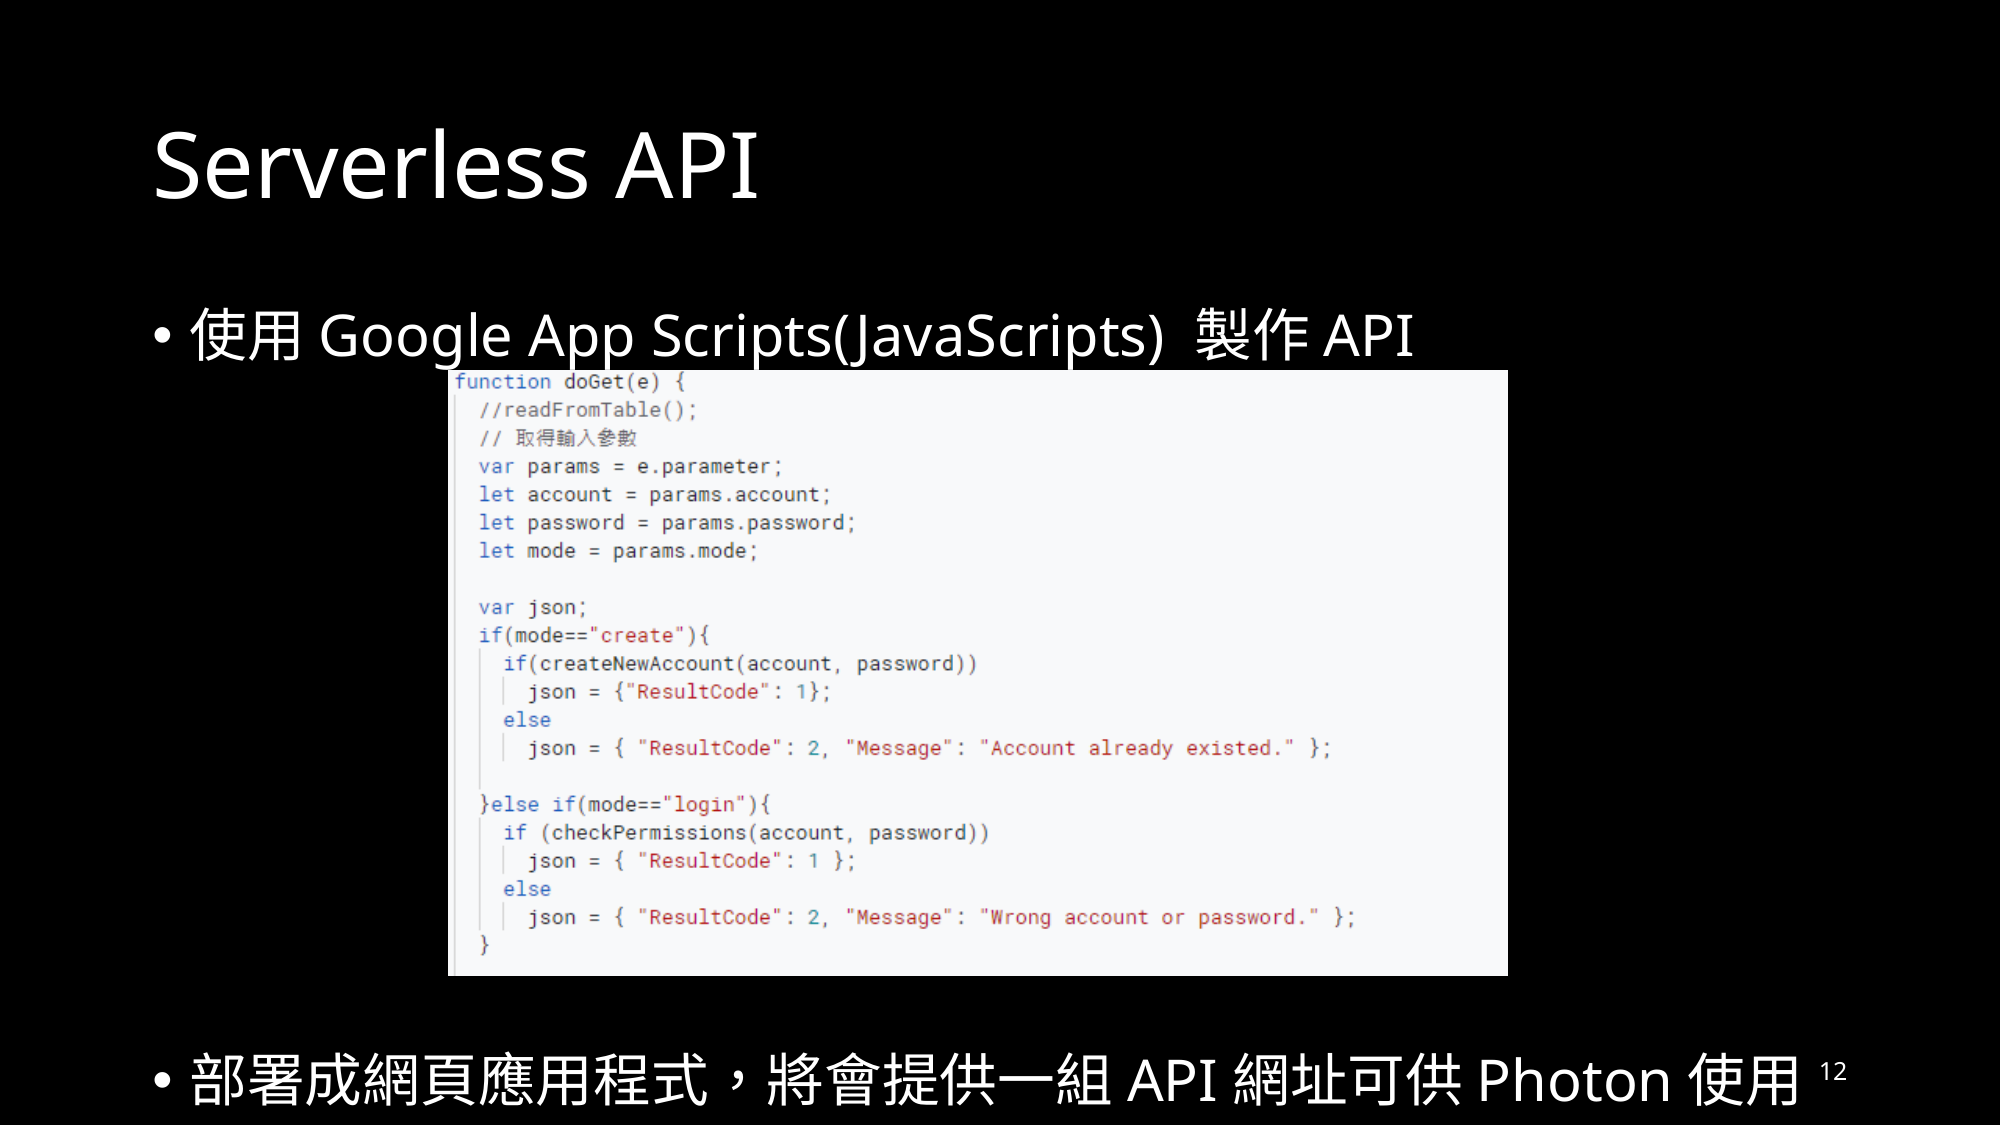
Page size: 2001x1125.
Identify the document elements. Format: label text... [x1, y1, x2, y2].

slide_number 12 [1412, 1042, 1863, 1103]
title Serverless API [137, 59, 1863, 278]
list 使用Google App Scripts(JavaScripts) 製作API 部署成網頁應用程式，將會提供一組API網址可供Photon使用 [137, 299, 1863, 1125]
picture [448, 370, 1508, 976]
